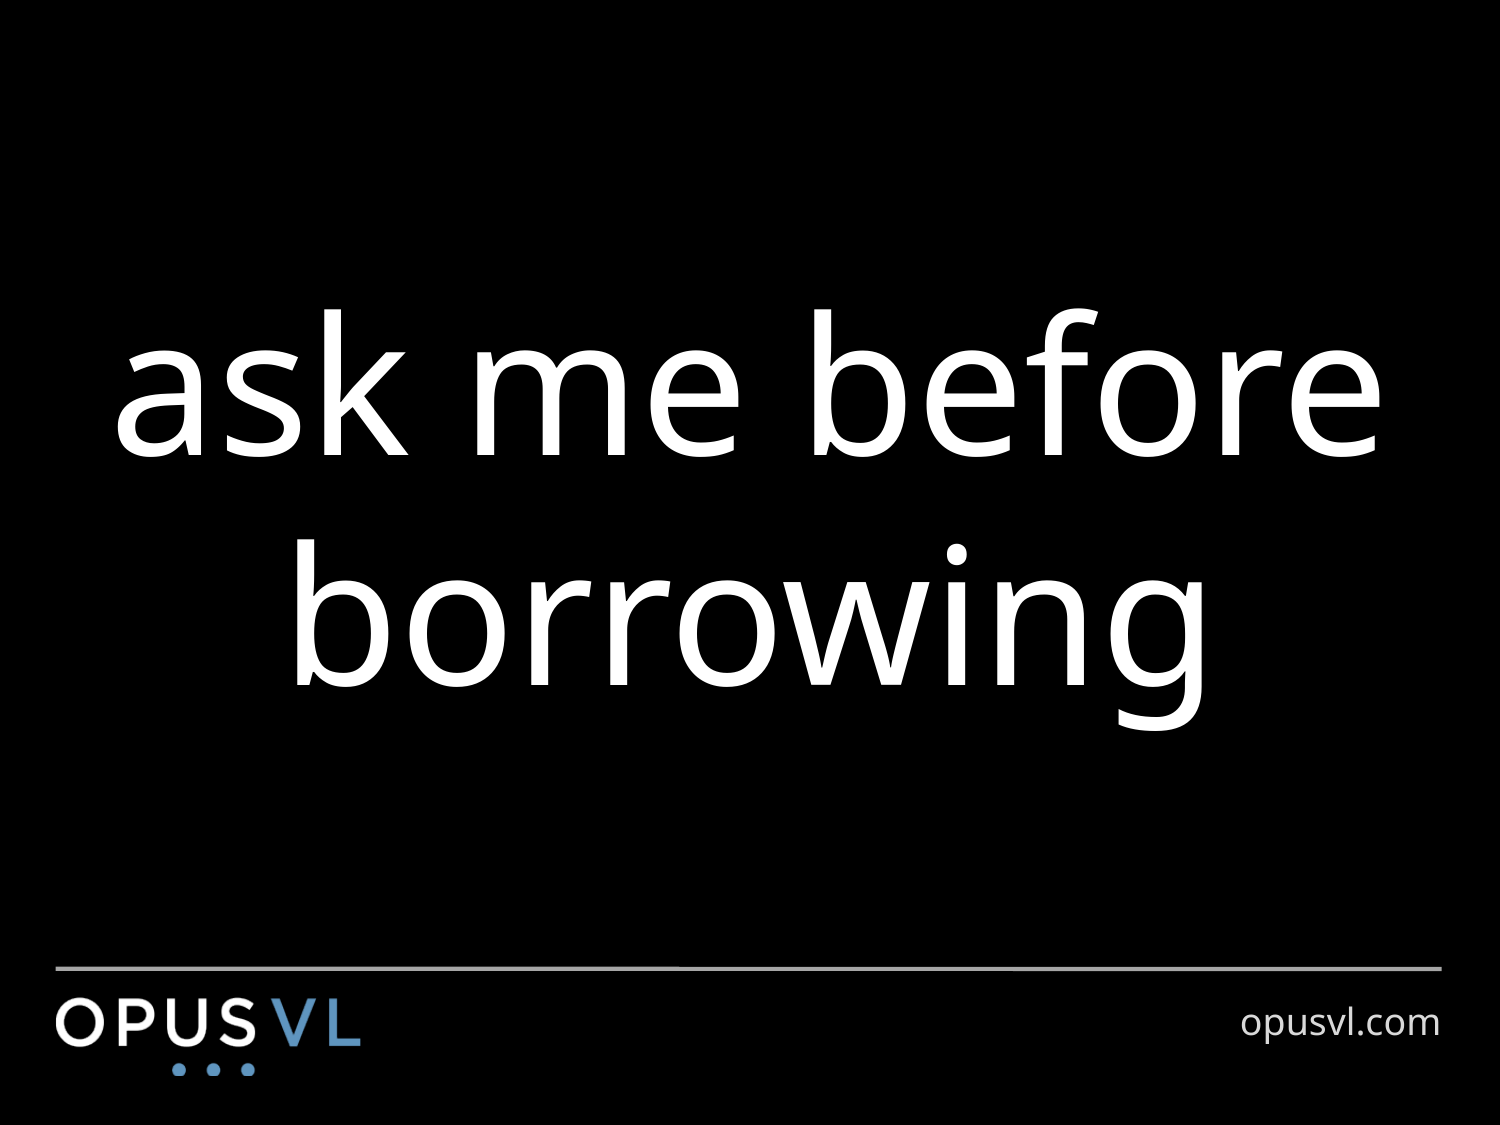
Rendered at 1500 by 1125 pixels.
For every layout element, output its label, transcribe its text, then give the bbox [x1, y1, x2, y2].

title ask me before borrowing [75, 19, 1425, 969]
